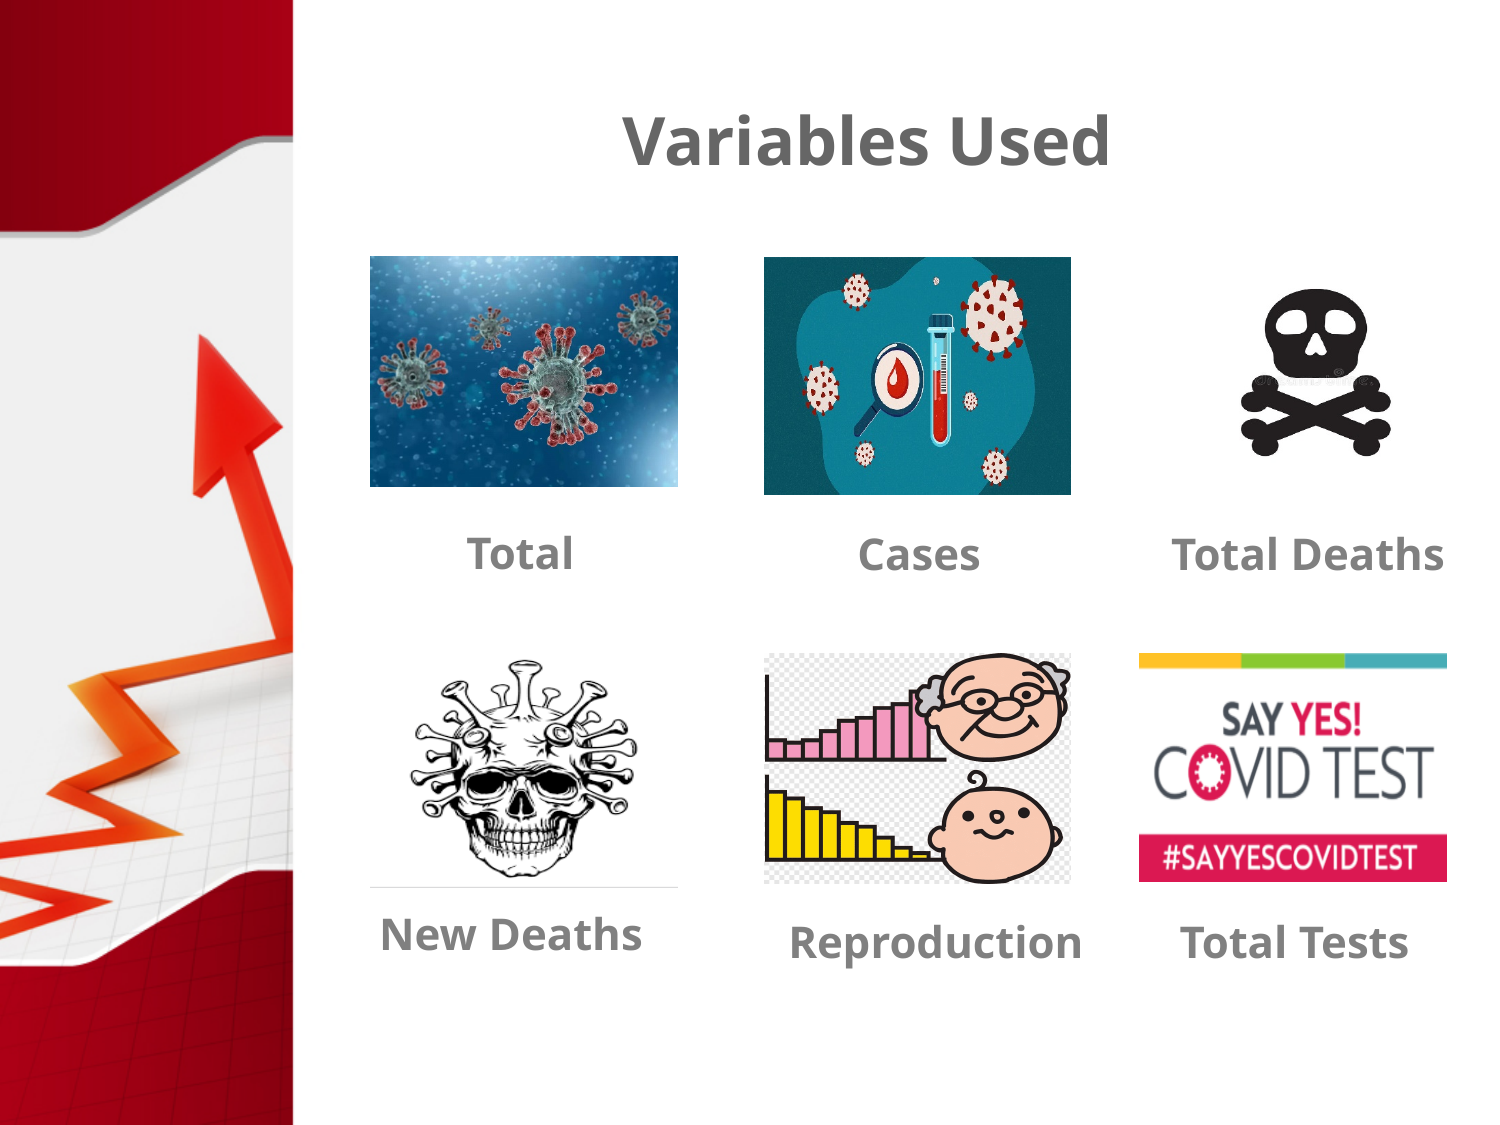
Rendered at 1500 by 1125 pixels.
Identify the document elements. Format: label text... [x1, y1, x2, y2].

text_box Reproduction Rate [773, 906, 1108, 1027]
title Variables Used [312, 45, 1424, 233]
text_box Cases [831, 519, 1004, 587]
text_box Total Tests [1164, 906, 1425, 975]
text_box Total Deaths [1156, 519, 1460, 587]
text_box New Deaths [364, 899, 658, 967]
picture [0, 0, 1500, 1125]
text_box Total Cases [451, 518, 621, 638]
